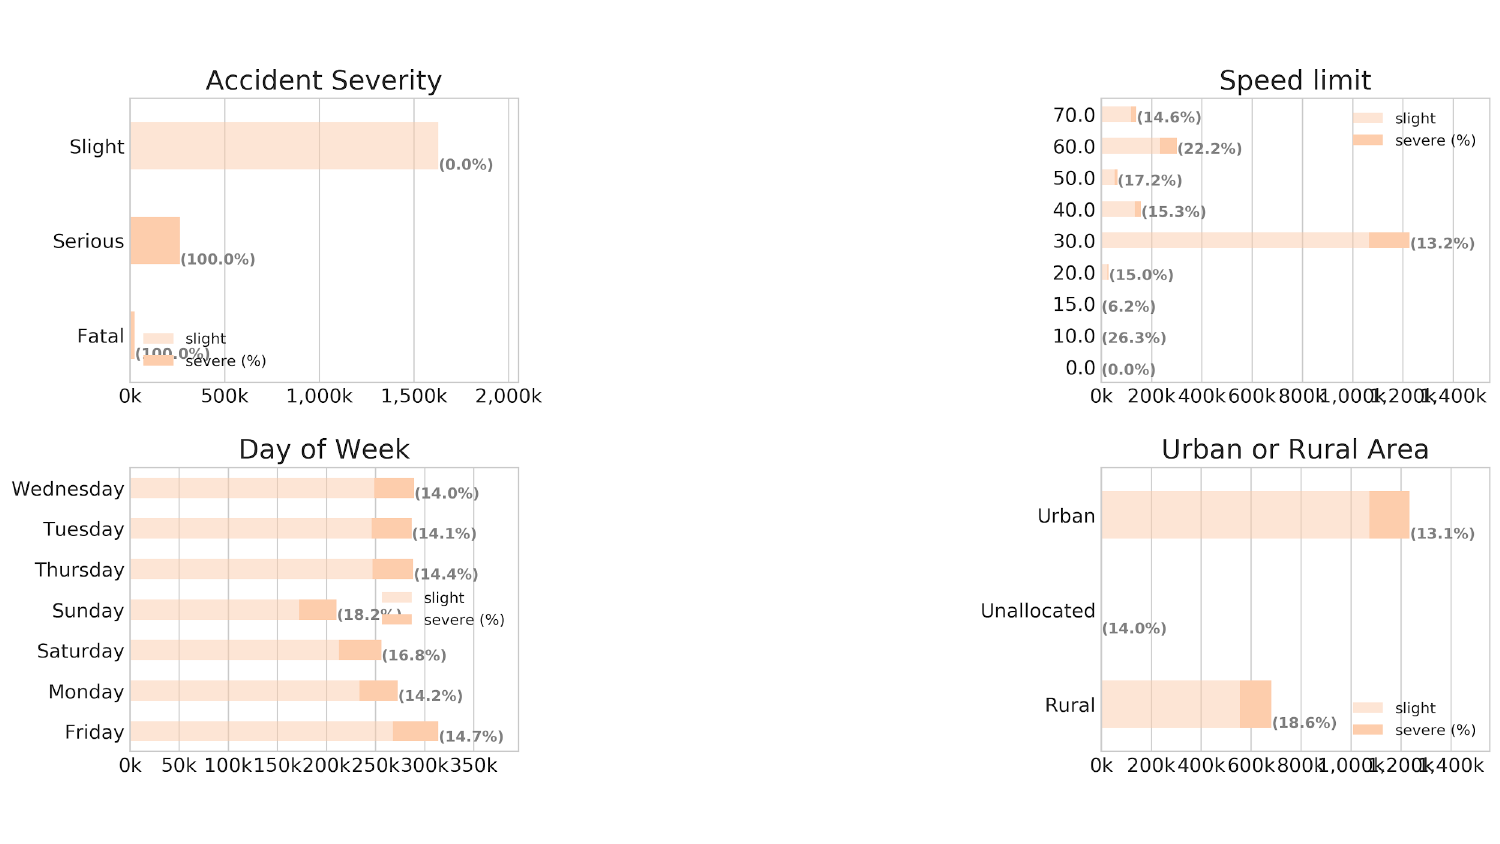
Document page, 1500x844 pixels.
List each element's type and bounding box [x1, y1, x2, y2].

picture [0, 58, 1500, 786]
